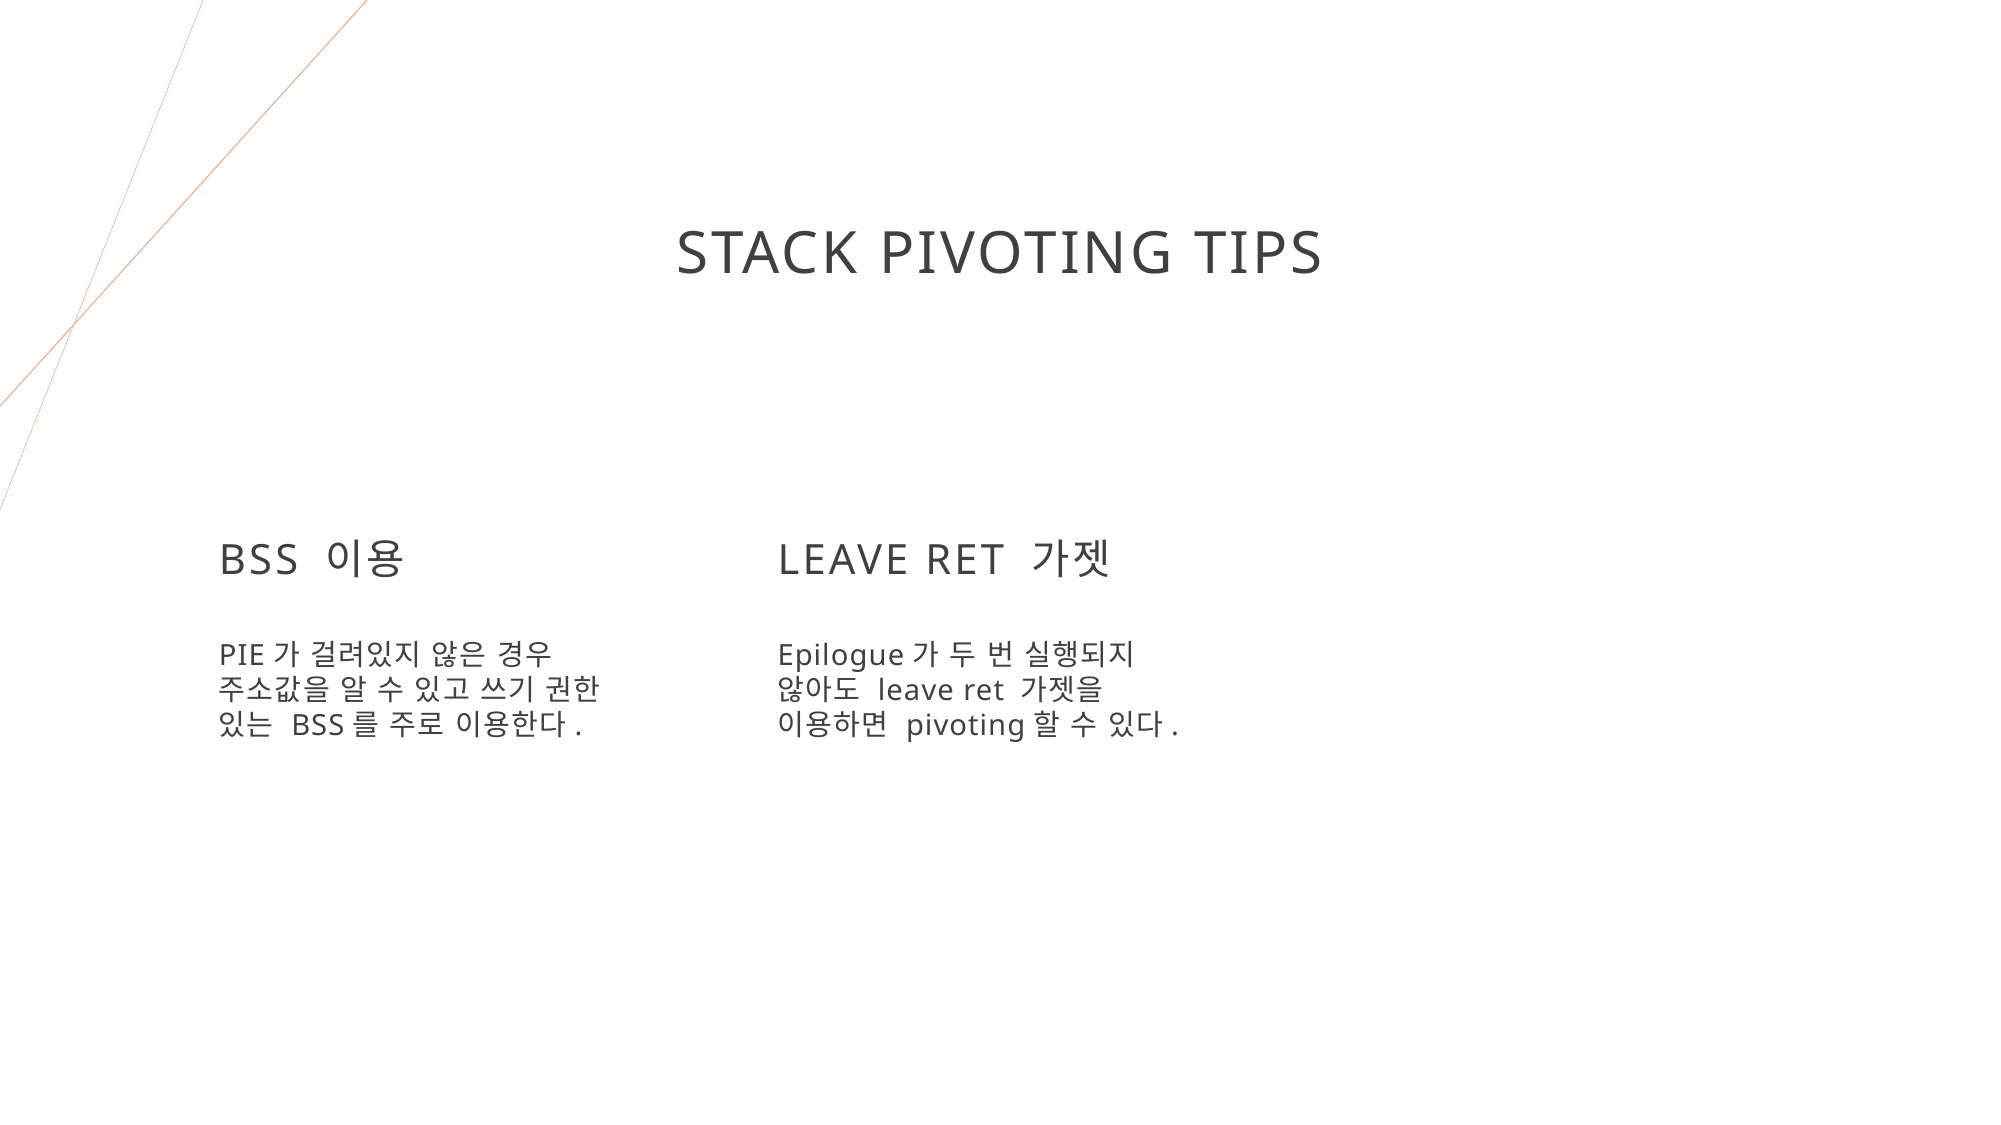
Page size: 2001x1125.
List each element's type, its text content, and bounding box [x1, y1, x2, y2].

title Stack pivoting tips [309, 146, 1691, 364]
list Leave ret 가젯 [762, 455, 1238, 591]
list Epilogue가 두 번 실행되지 않아도 leave ret 가젯을 이용하면 pivoting할 수 있다. [762, 629, 1238, 957]
list Bss 이용 [203, 455, 677, 591]
list PIE가 걸려있지 않은 경우 주소값을 알 수 있고 쓰기 권한 있는 BSS를 주로 이용한다. [203, 629, 677, 957]
